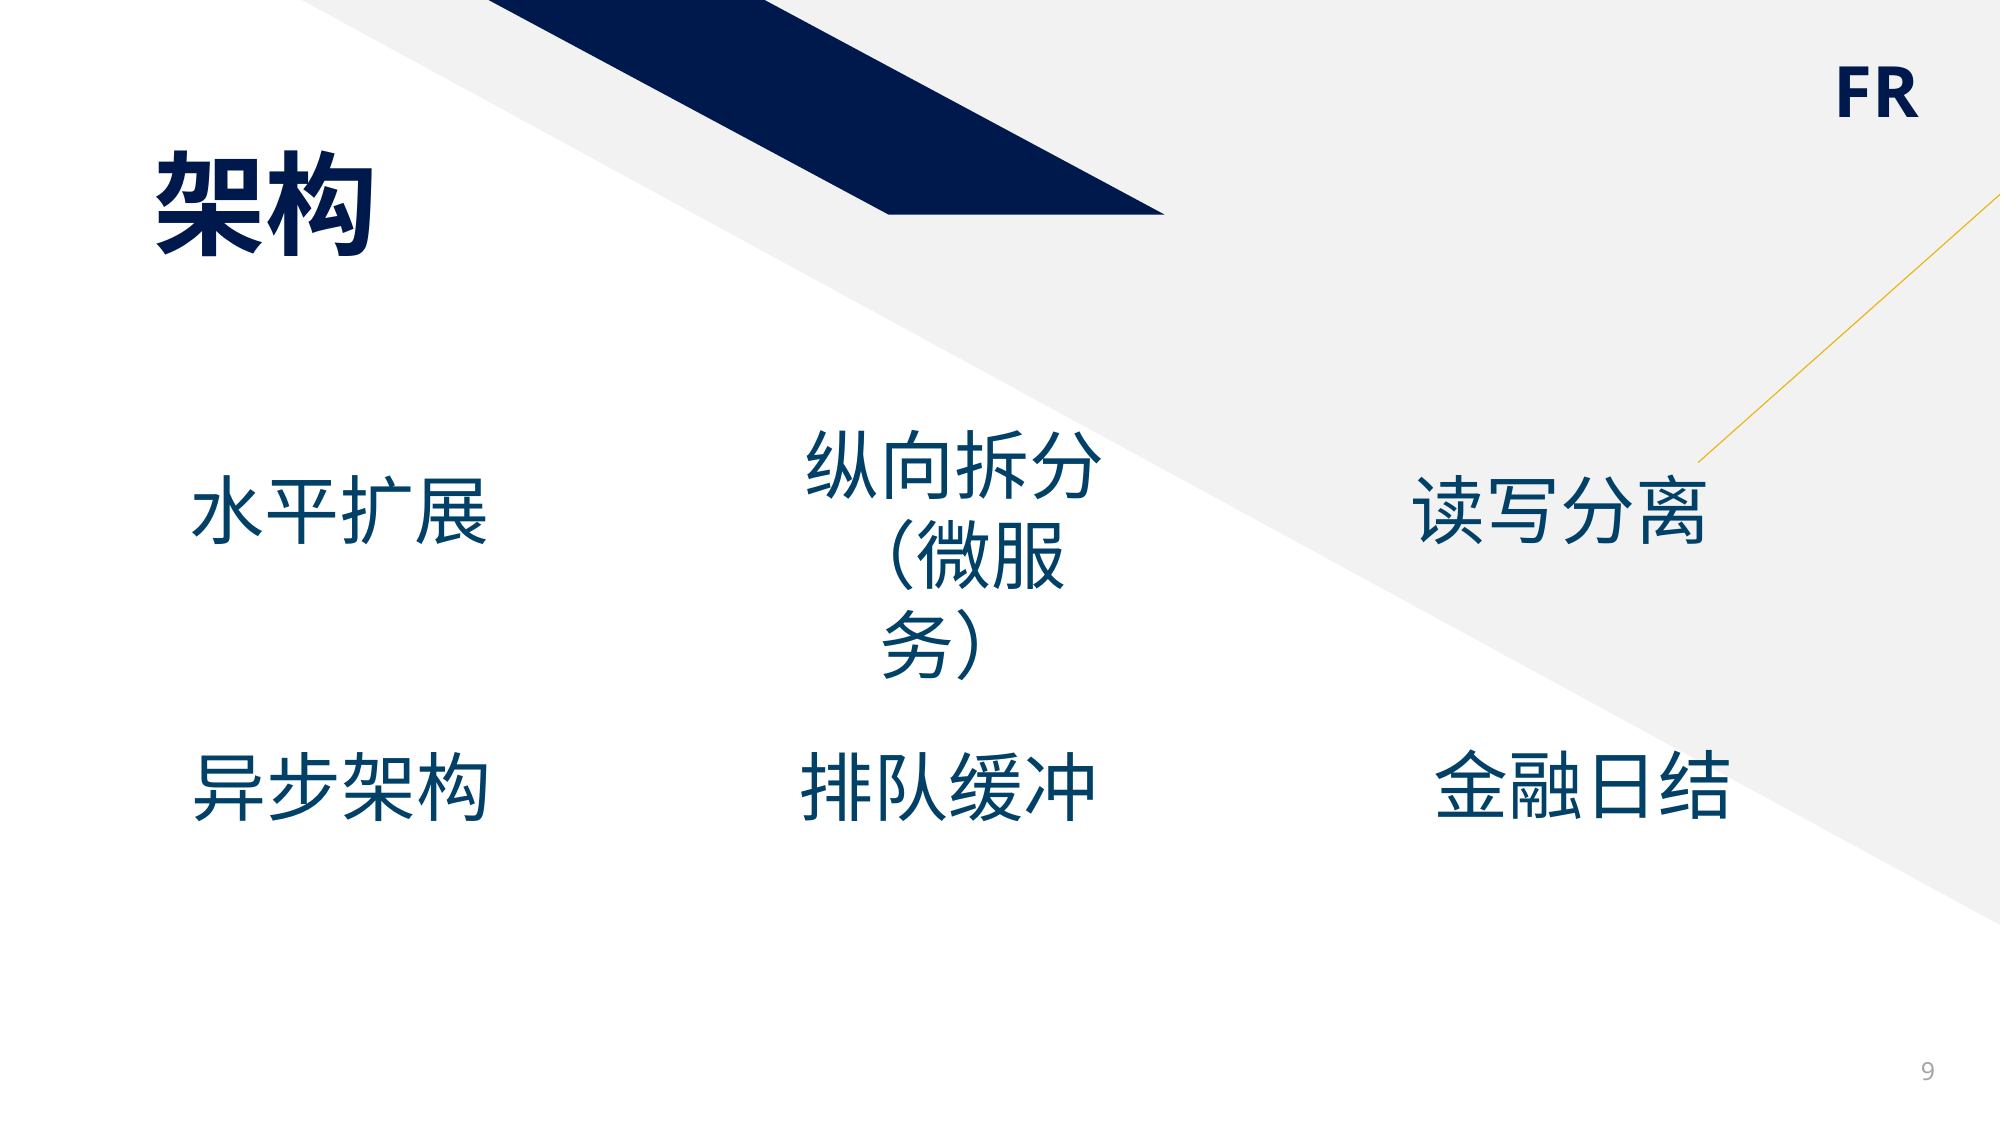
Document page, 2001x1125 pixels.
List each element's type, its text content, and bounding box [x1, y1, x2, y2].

title 架构 [118, 118, 414, 296]
text_box 读写分离 [1395, 456, 1734, 562]
text_box 纵向拆分 （微服务） [752, 410, 1156, 696]
slide_number 9 [1828, 1042, 1950, 1103]
text_box 异步架构 [176, 733, 507, 838]
text_box 排队缓冲 [783, 733, 1114, 838]
text_box 水平扩展 [174, 456, 514, 562]
text_box 金融日结 [1419, 730, 1749, 836]
